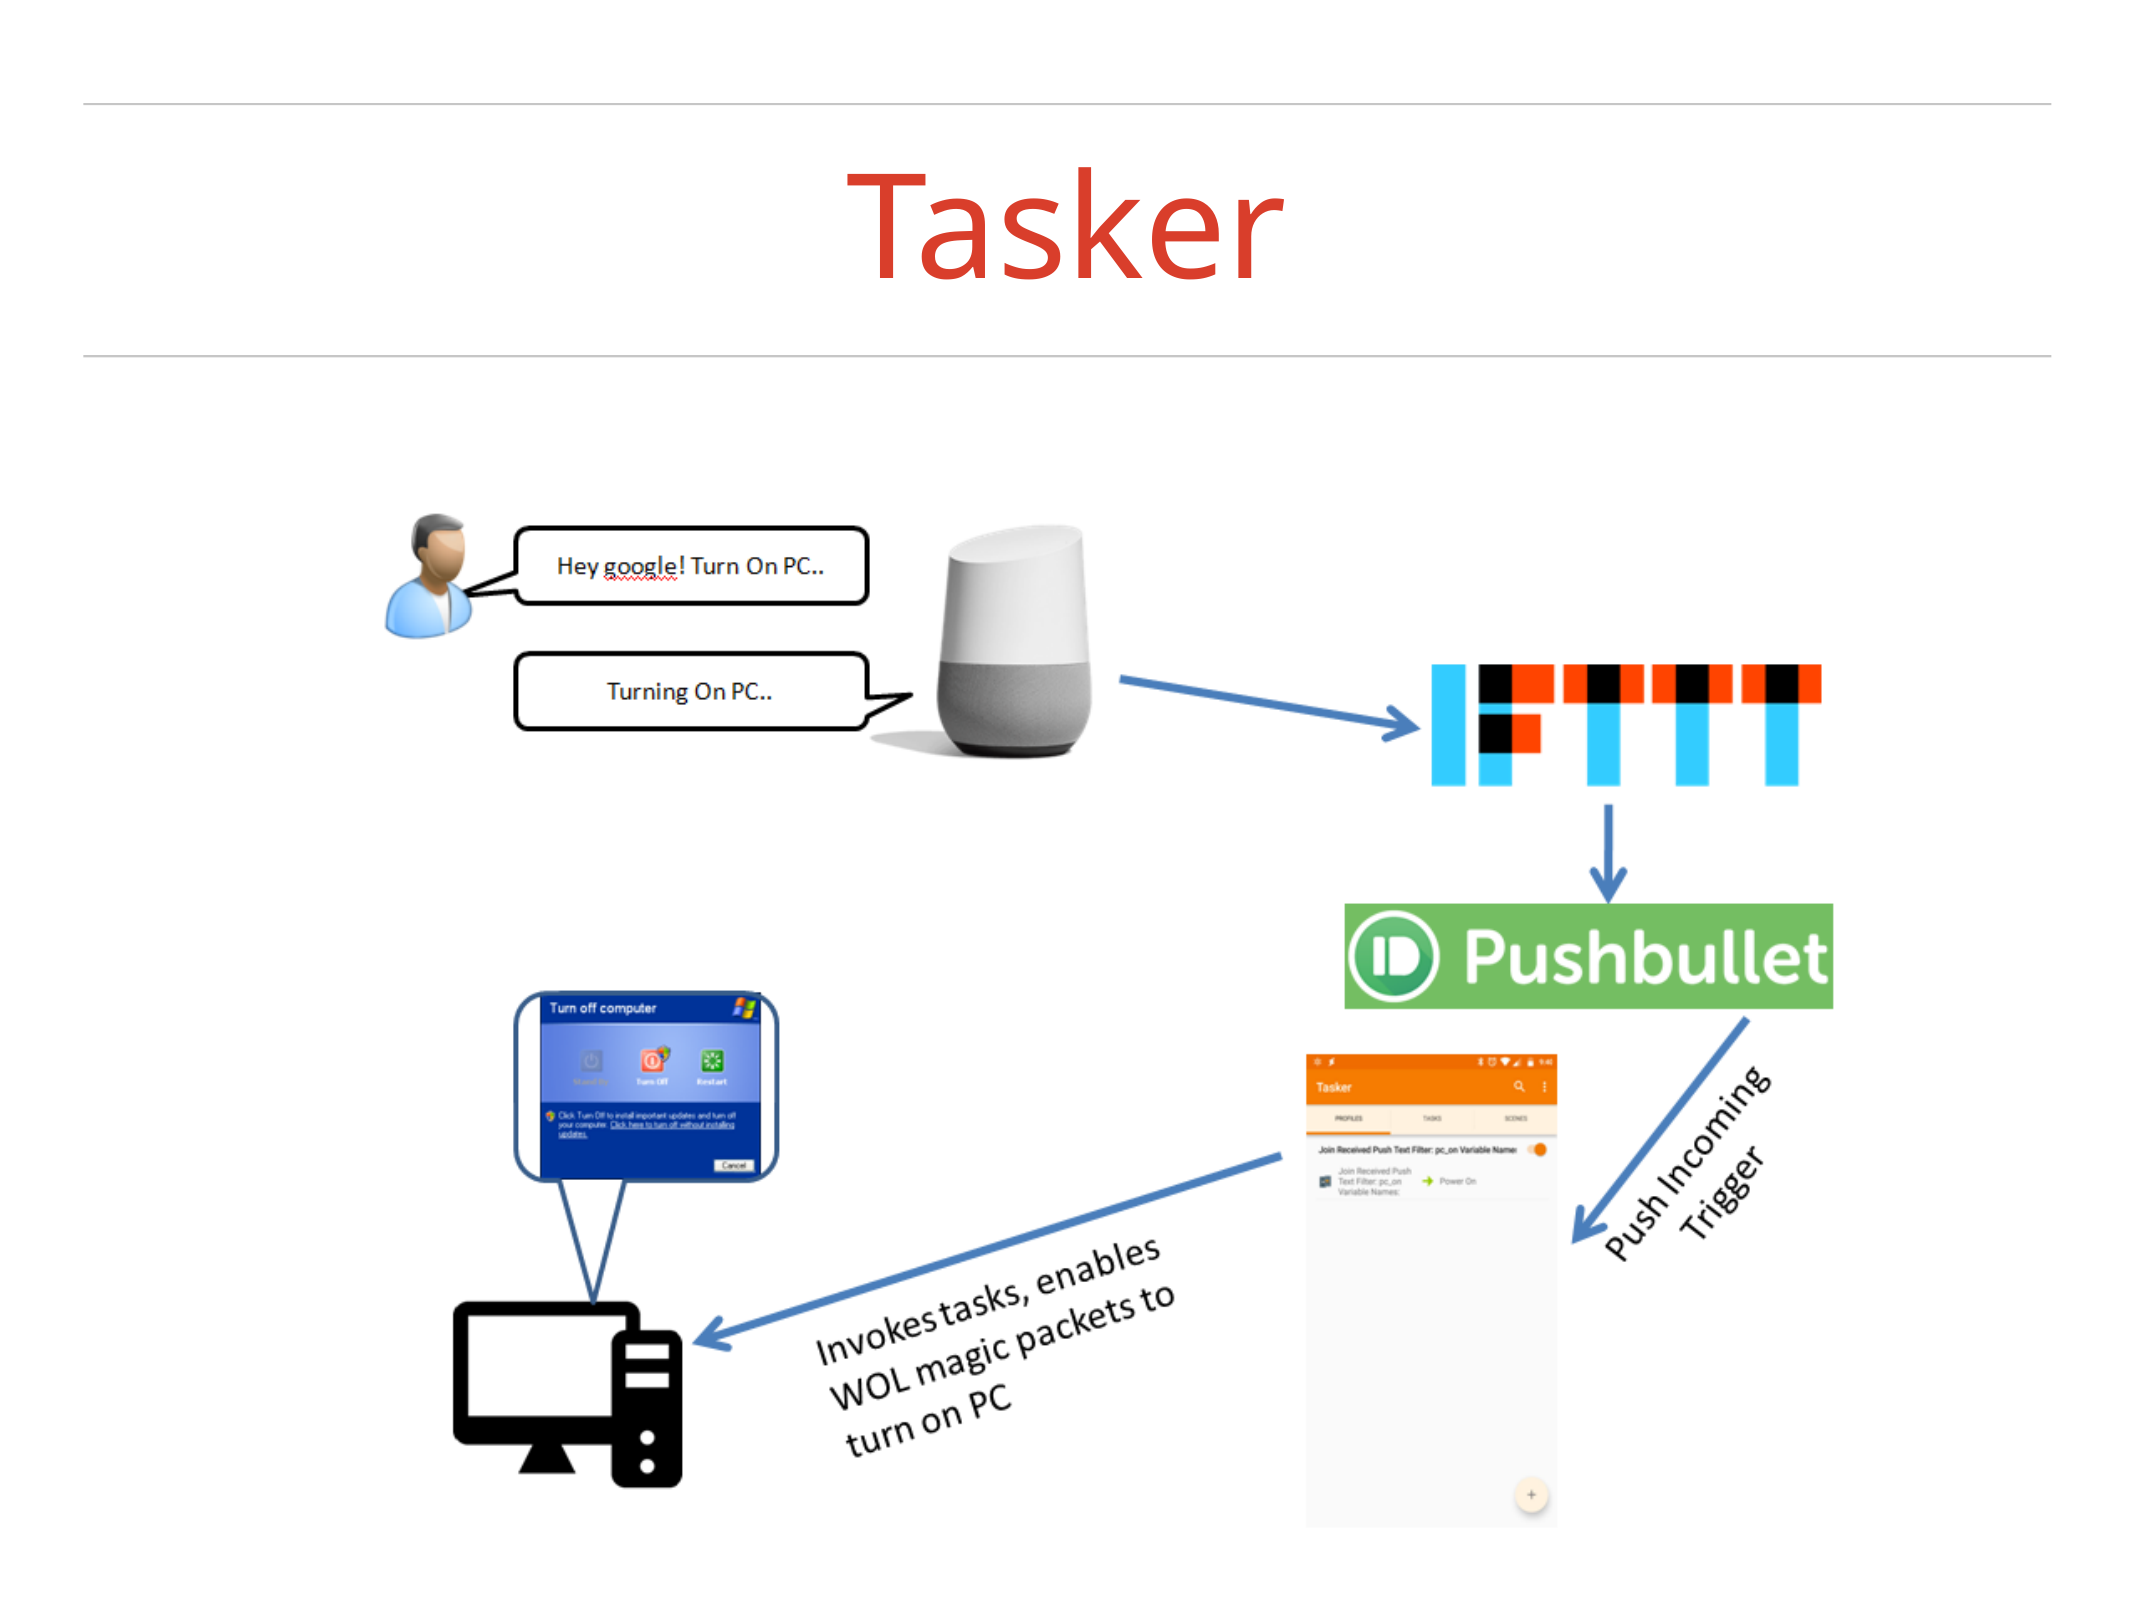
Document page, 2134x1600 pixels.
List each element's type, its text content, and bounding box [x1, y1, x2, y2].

title Tasker [82, 130, 2051, 332]
picture [332, 382, 1867, 1549]
